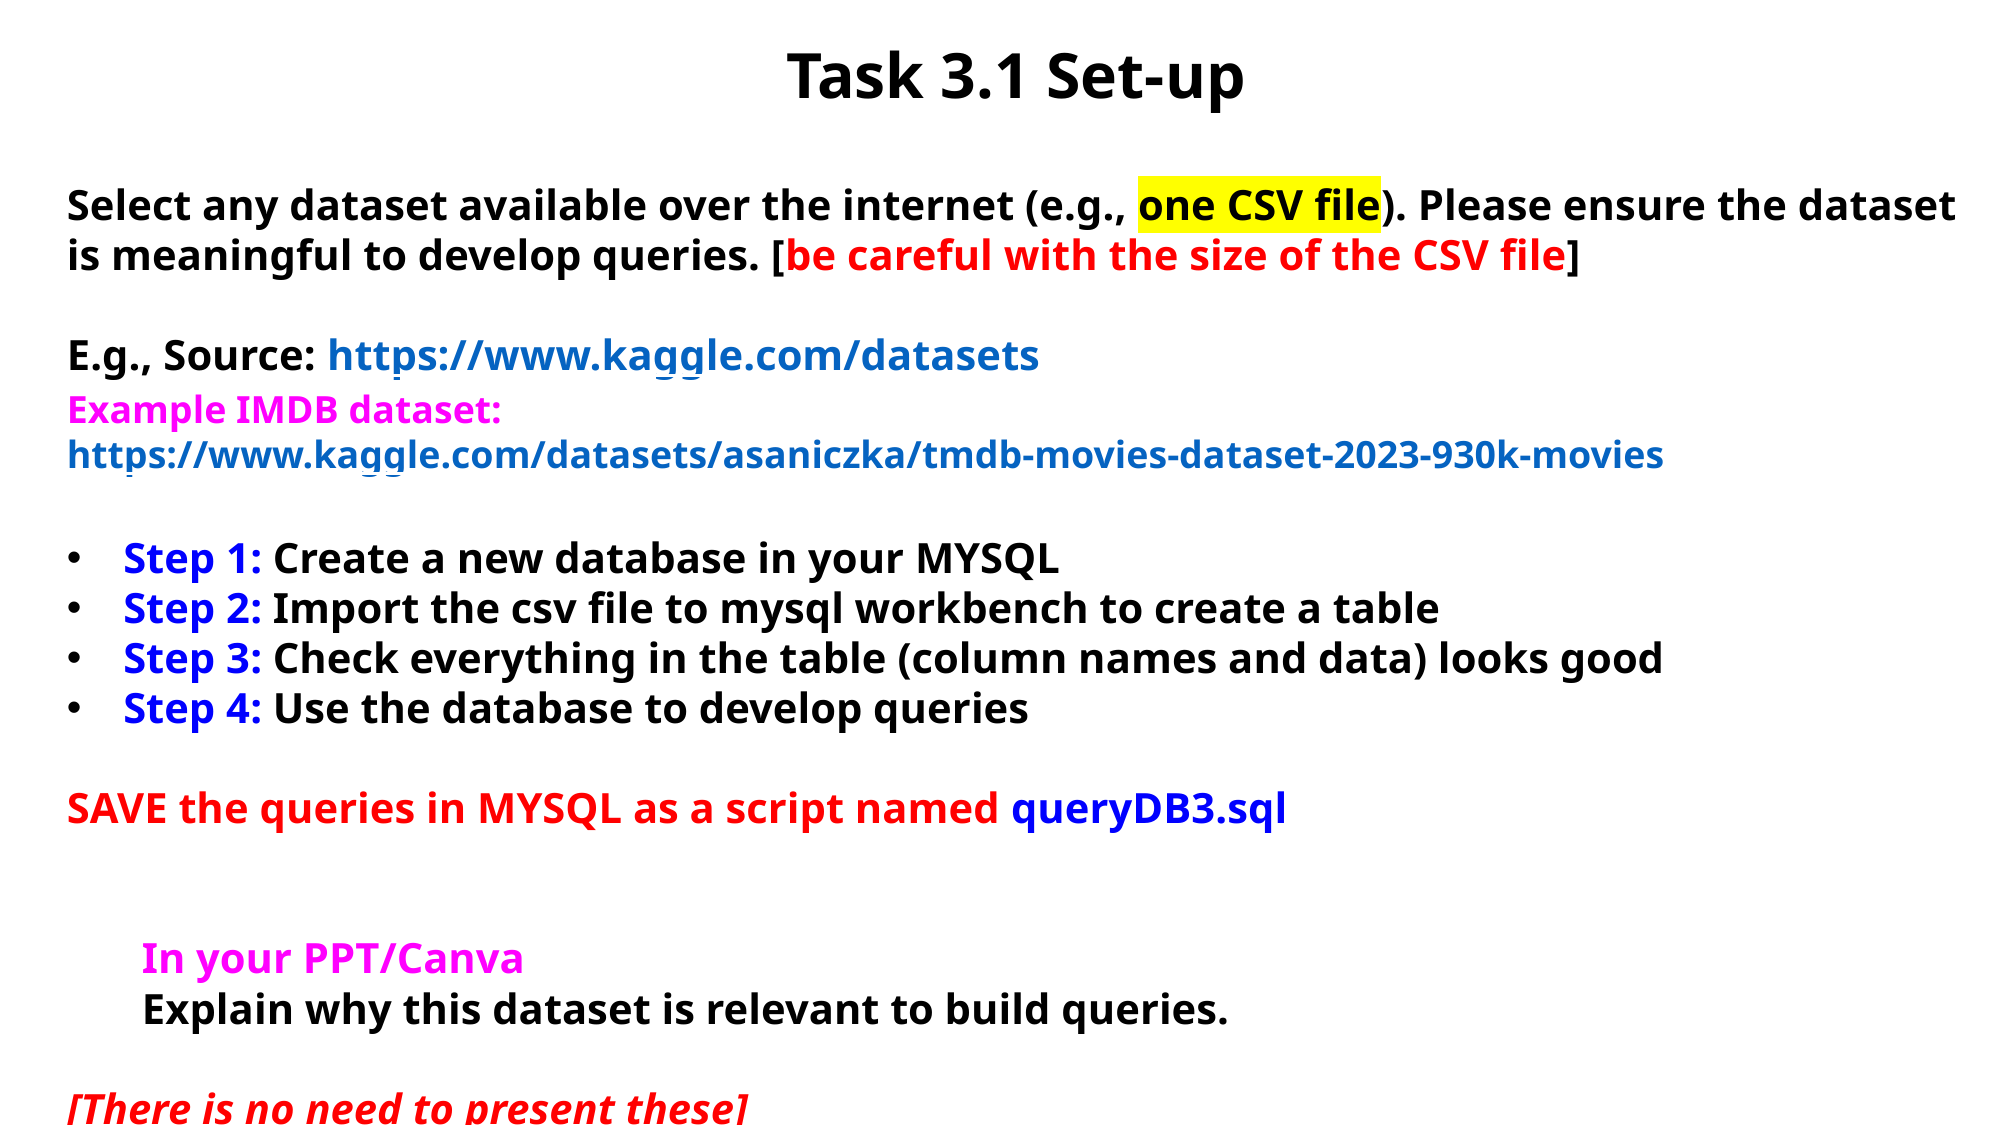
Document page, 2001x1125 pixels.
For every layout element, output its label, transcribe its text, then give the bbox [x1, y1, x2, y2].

text_box Select any dataset available over the internet (e.g., one CSV file). Please ensure the dataset is meaningful to develop queries. [be careful with the size of the CSV file] E.g., Source: https://www.kaggle.com/datasets Example IMDB dataset: https://www.kaggle.com/datasets/asaniczka/tmdb-movies-dataset-2023-930k-movies Step 1: Create a new database in your MYSQL Step 2: Import the csv file to mysql workbench to create a table Step 3: Check everything in the table (column names and data) looks good Step 4: Use the database to develop queries SAVE the queries in MYSQL as a script named queryDB3.sql In your PPT/Canva Explain why this dataset is relevant to build queries. [There is no need to present these] [52, 171, 1981, 1125]
text_box Task 3.1 Set-up [395, 35, 1637, 120]
